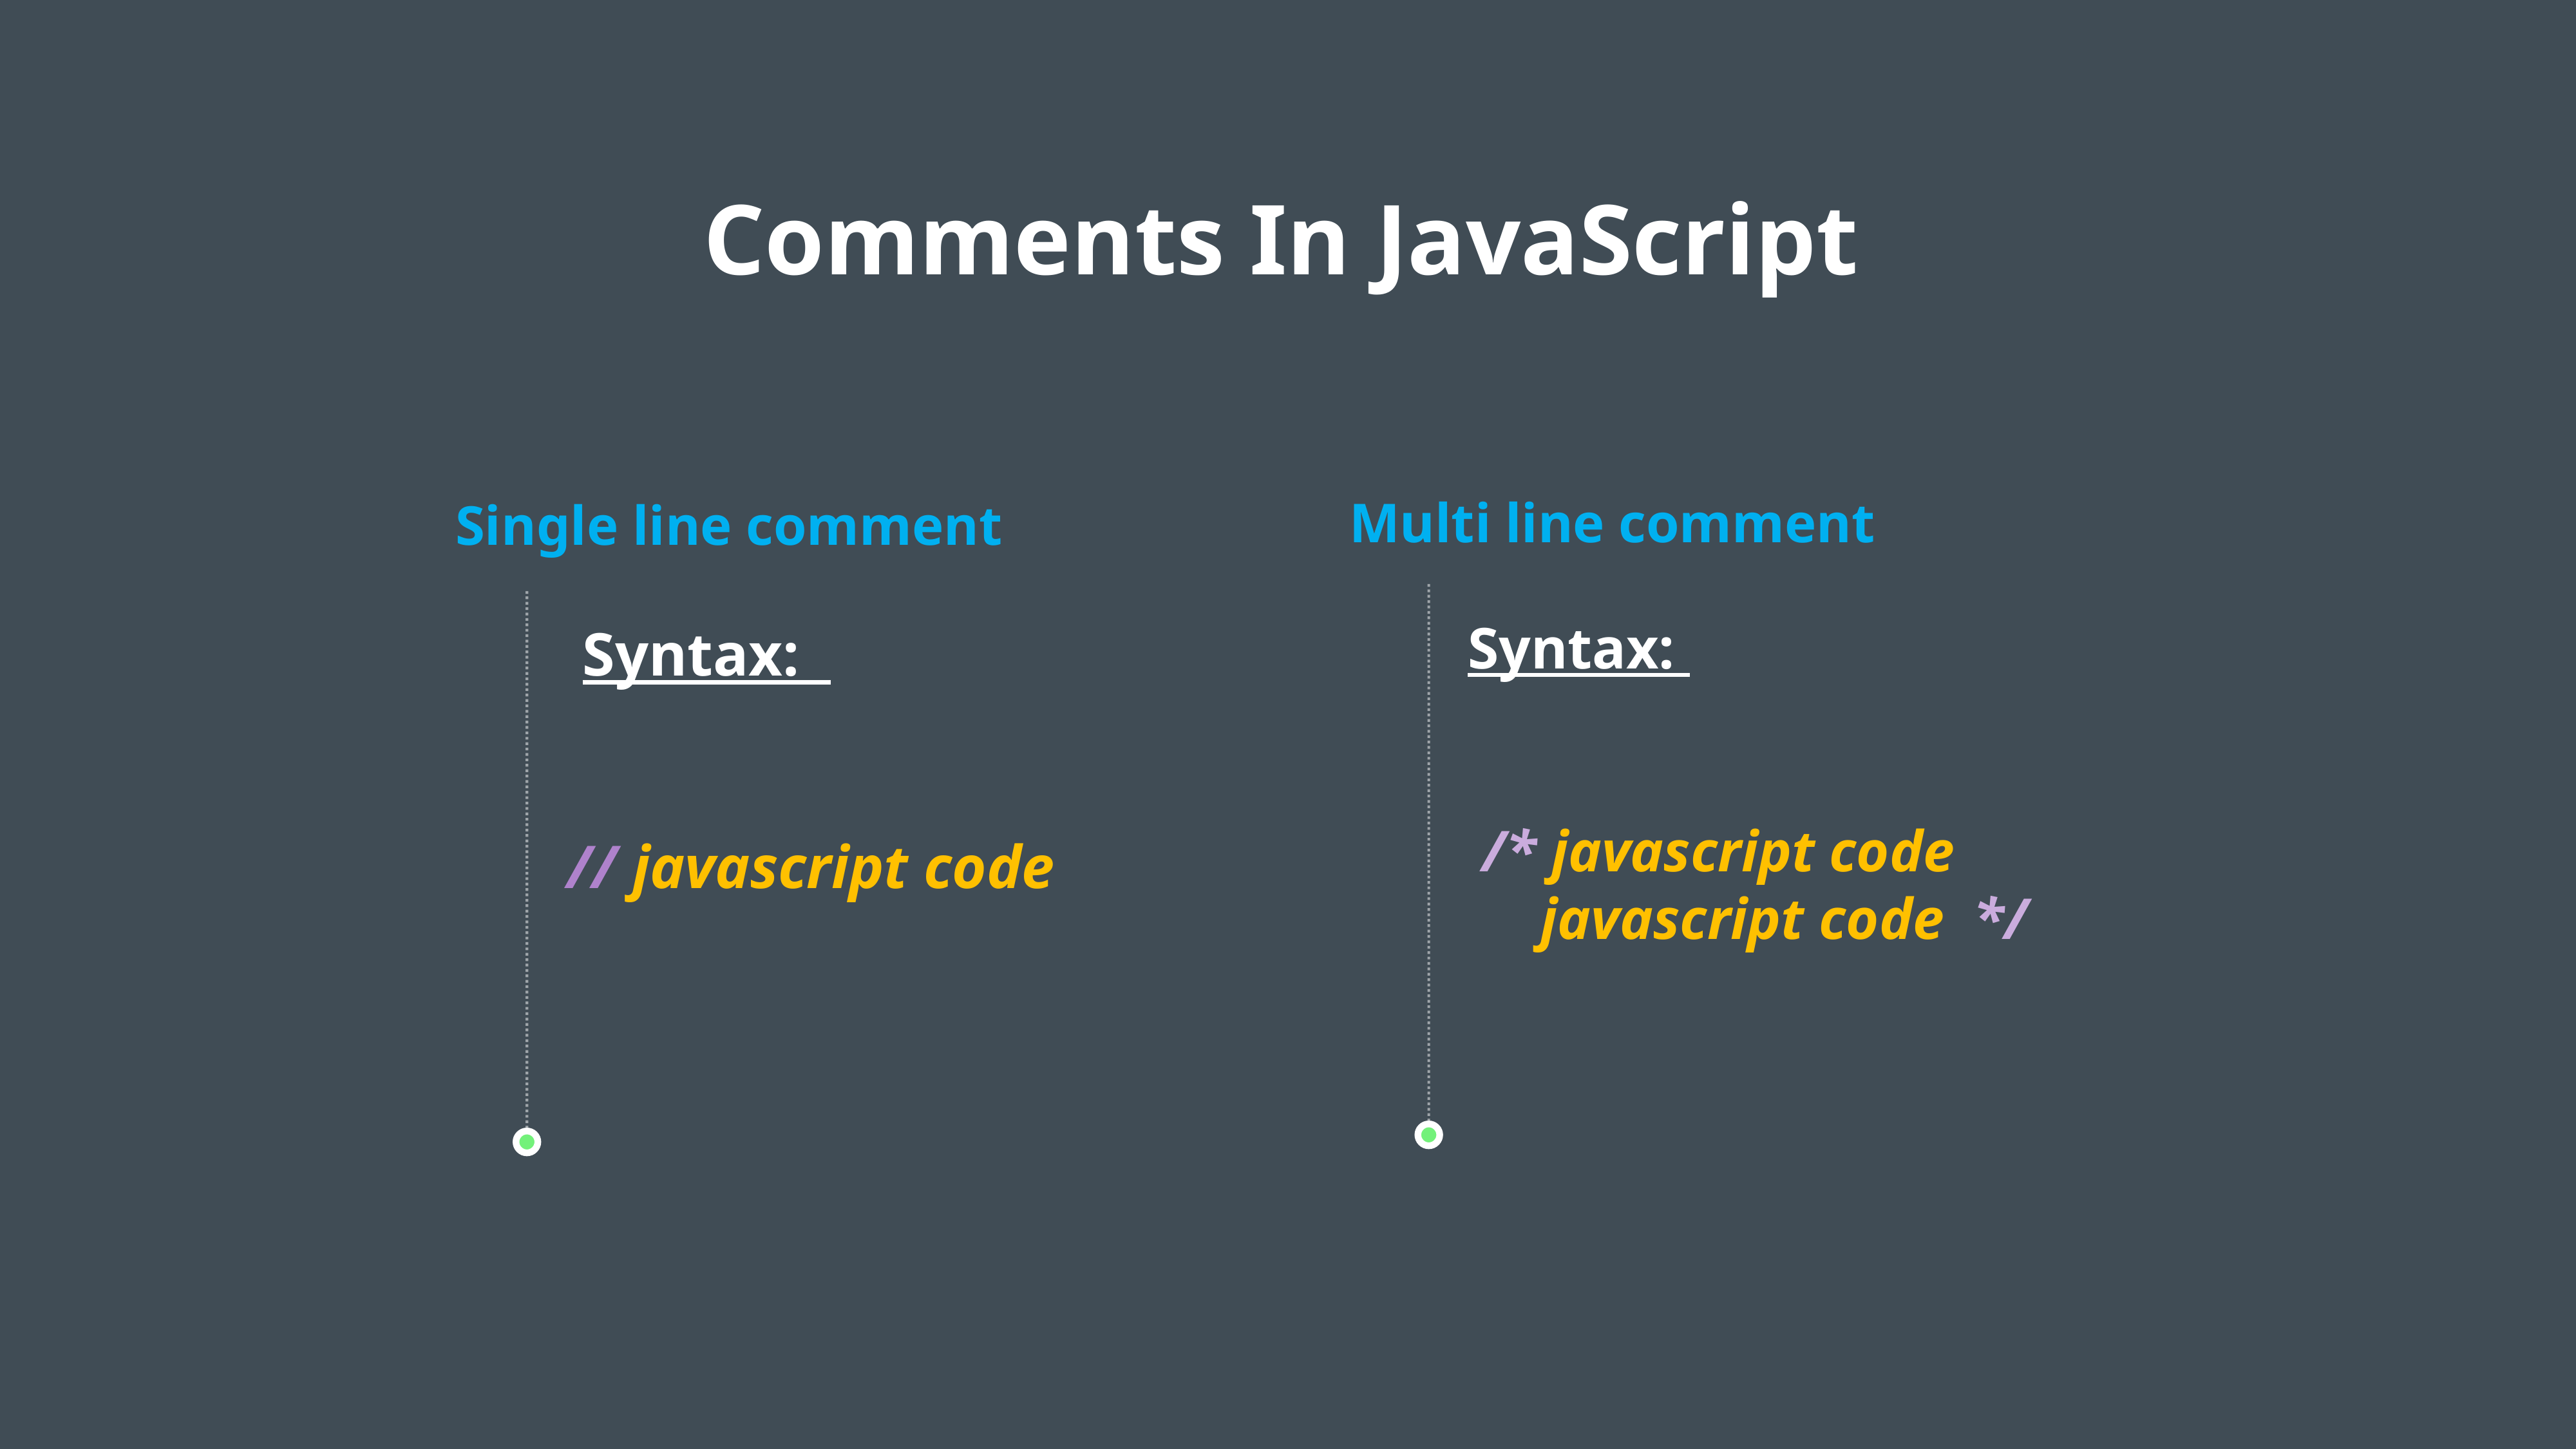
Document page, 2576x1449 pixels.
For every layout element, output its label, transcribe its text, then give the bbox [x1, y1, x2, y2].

text_box [1417, 1124, 1440, 1146]
text_box Multi line comment [1341, 475, 1992, 561]
text_box [516, 1131, 538, 1153]
text_box Syntax: // javascript code [567, 616, 1128, 971]
text_box Comments In JavaScript [220, 200, 2342, 294]
text_box Single line comment [448, 477, 1119, 564]
text_box Syntax: /* javascript code javascript code */ [1468, 612, 2115, 951]
